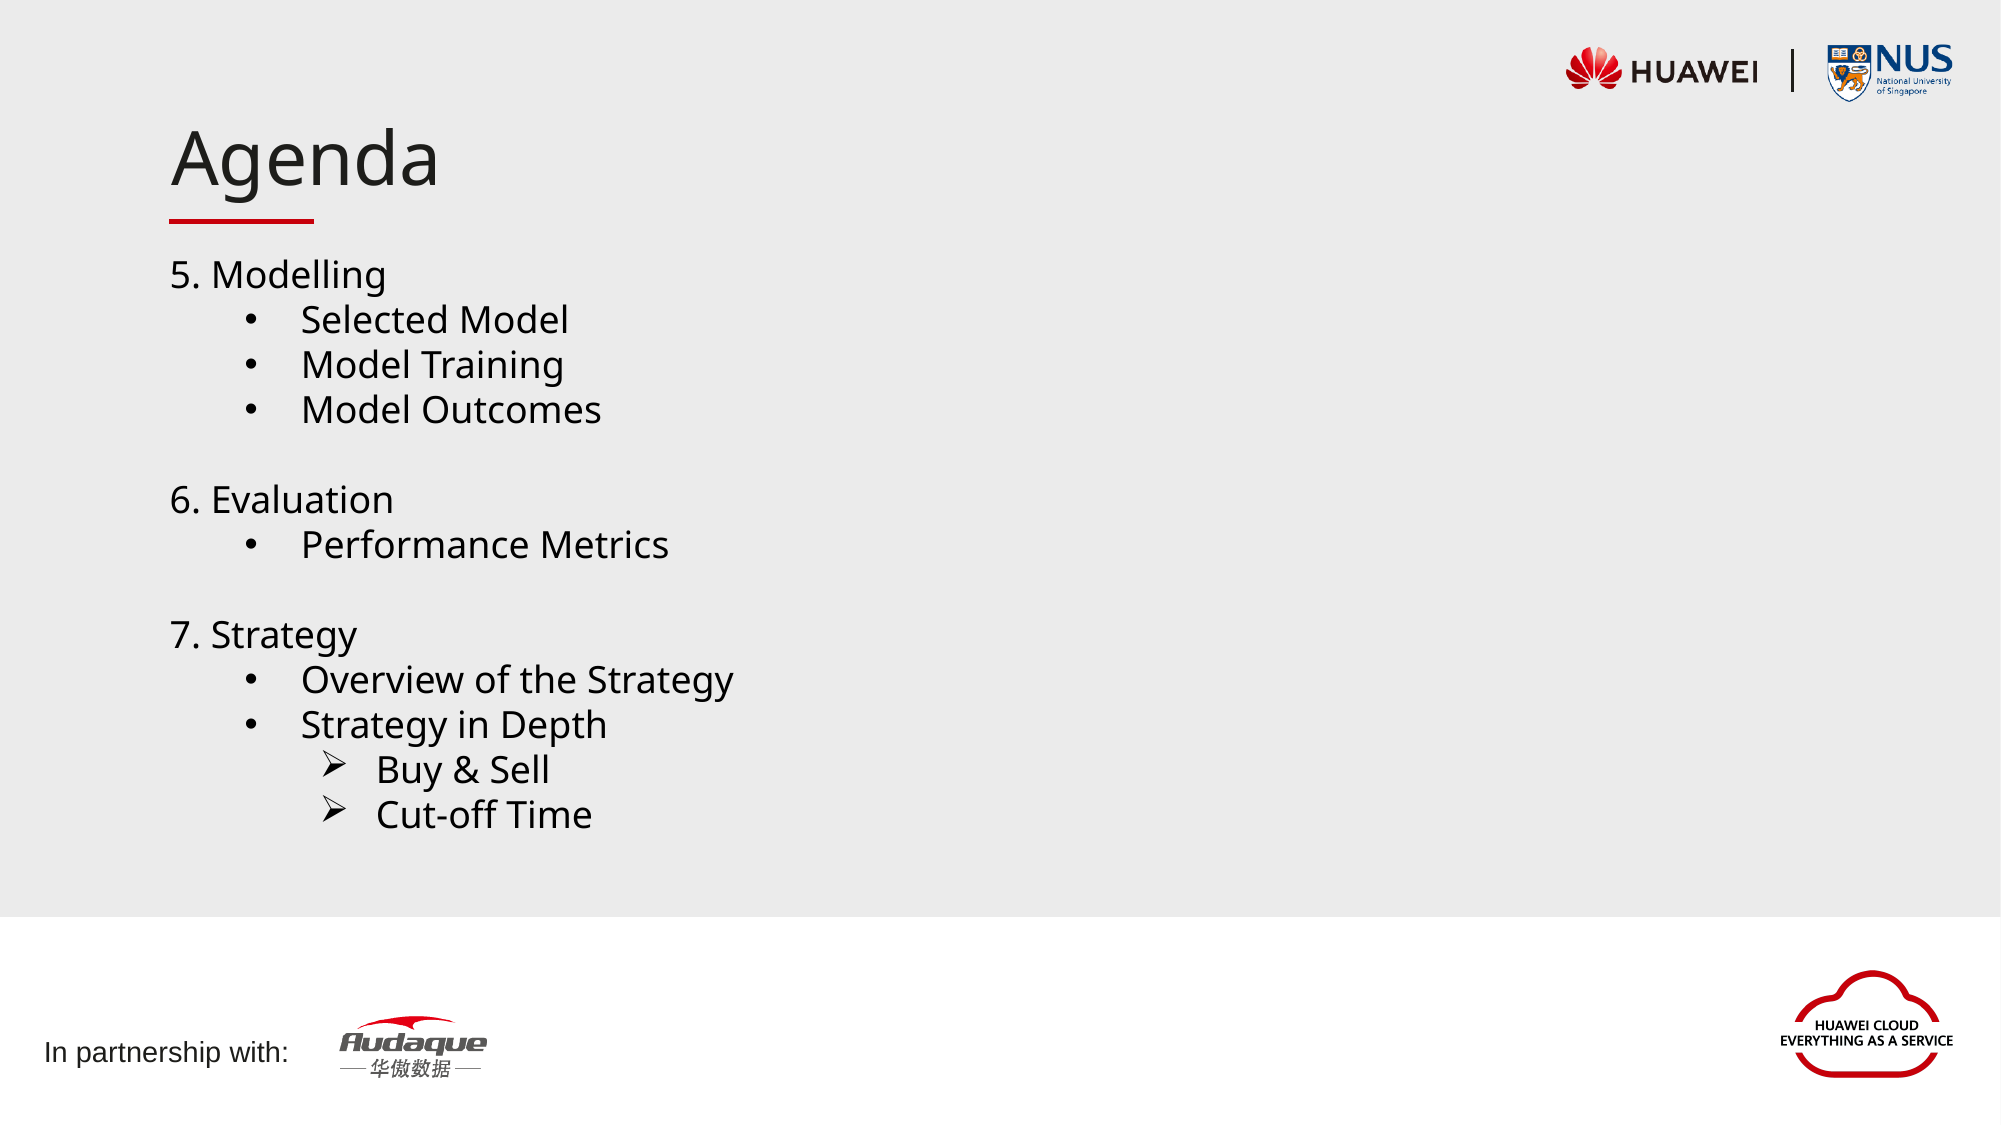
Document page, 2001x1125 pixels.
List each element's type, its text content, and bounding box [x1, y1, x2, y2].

text_box 5. Modelling Selected Model Model Training Model Outcomes 6. Evaluation Performance Metrics 7. Strategy Overview of the Strategy Strategy in Depth Buy & Sell Cut-off Time [169, 250, 1613, 836]
picture [339, 1016, 487, 1078]
picture [1566, 47, 1757, 89]
picture [1827, 44, 1953, 102]
picture [1781, 970, 1953, 1078]
